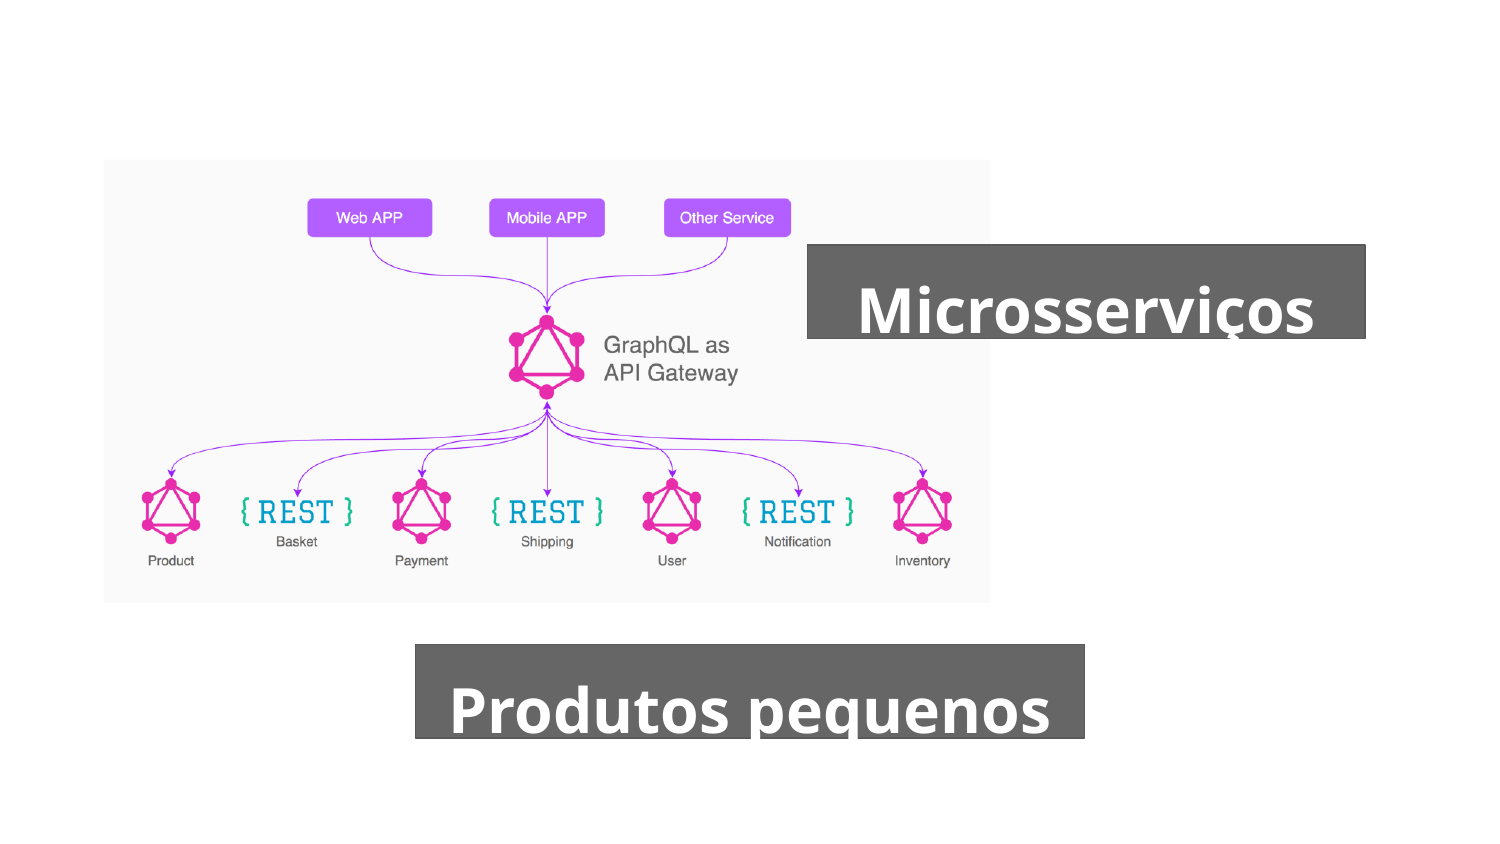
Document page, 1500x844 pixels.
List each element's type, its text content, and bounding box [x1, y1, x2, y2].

picture [103, 159, 990, 603]
subtitle Microsserviços [994, 244, 1366, 339]
subtitle Produtos pequenos [415, 644, 1085, 739]
